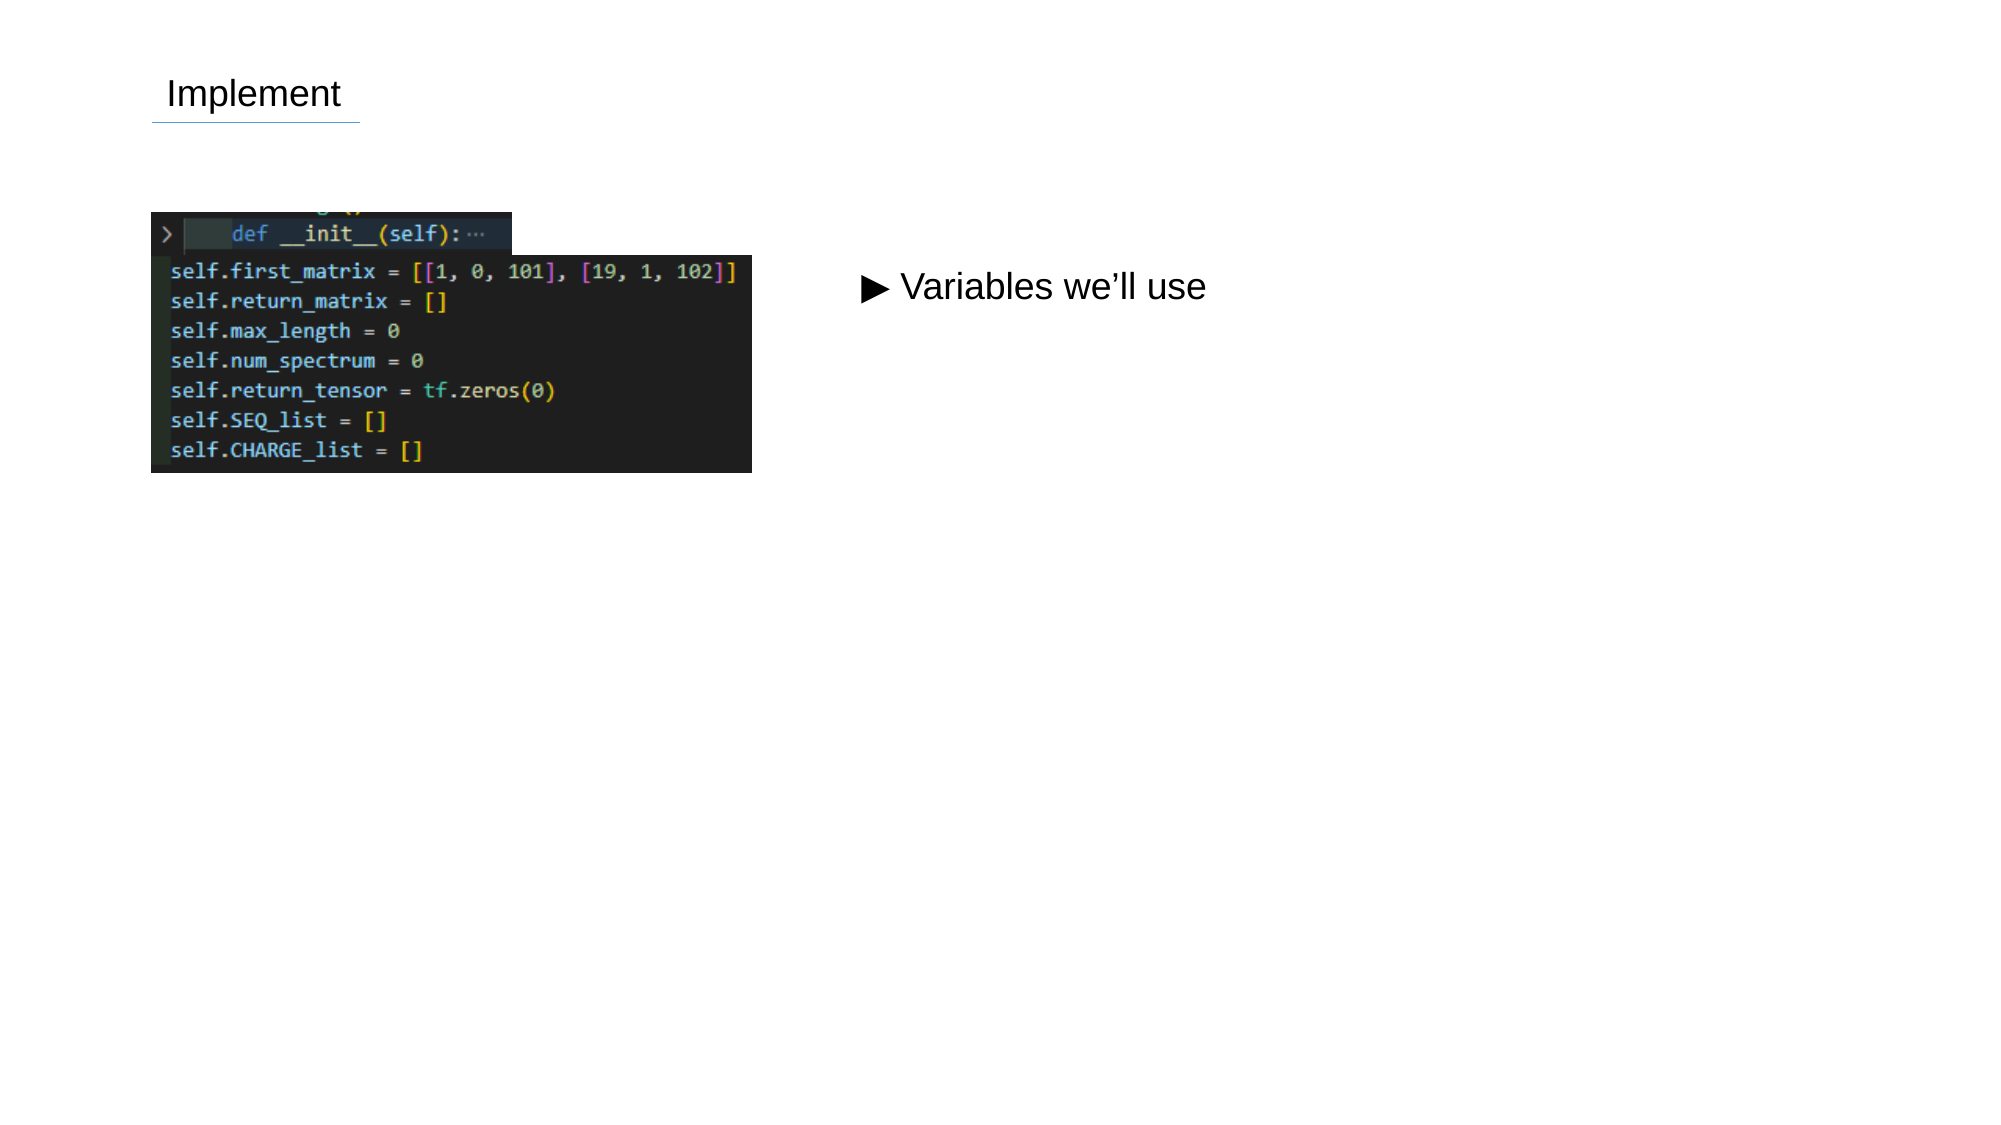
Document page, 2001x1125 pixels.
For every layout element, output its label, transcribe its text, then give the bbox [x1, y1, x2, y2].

text_box ▶ Variables we’ll use [846, 255, 1461, 315]
picture [151, 212, 752, 473]
text_box Implement [151, 61, 1006, 122]
